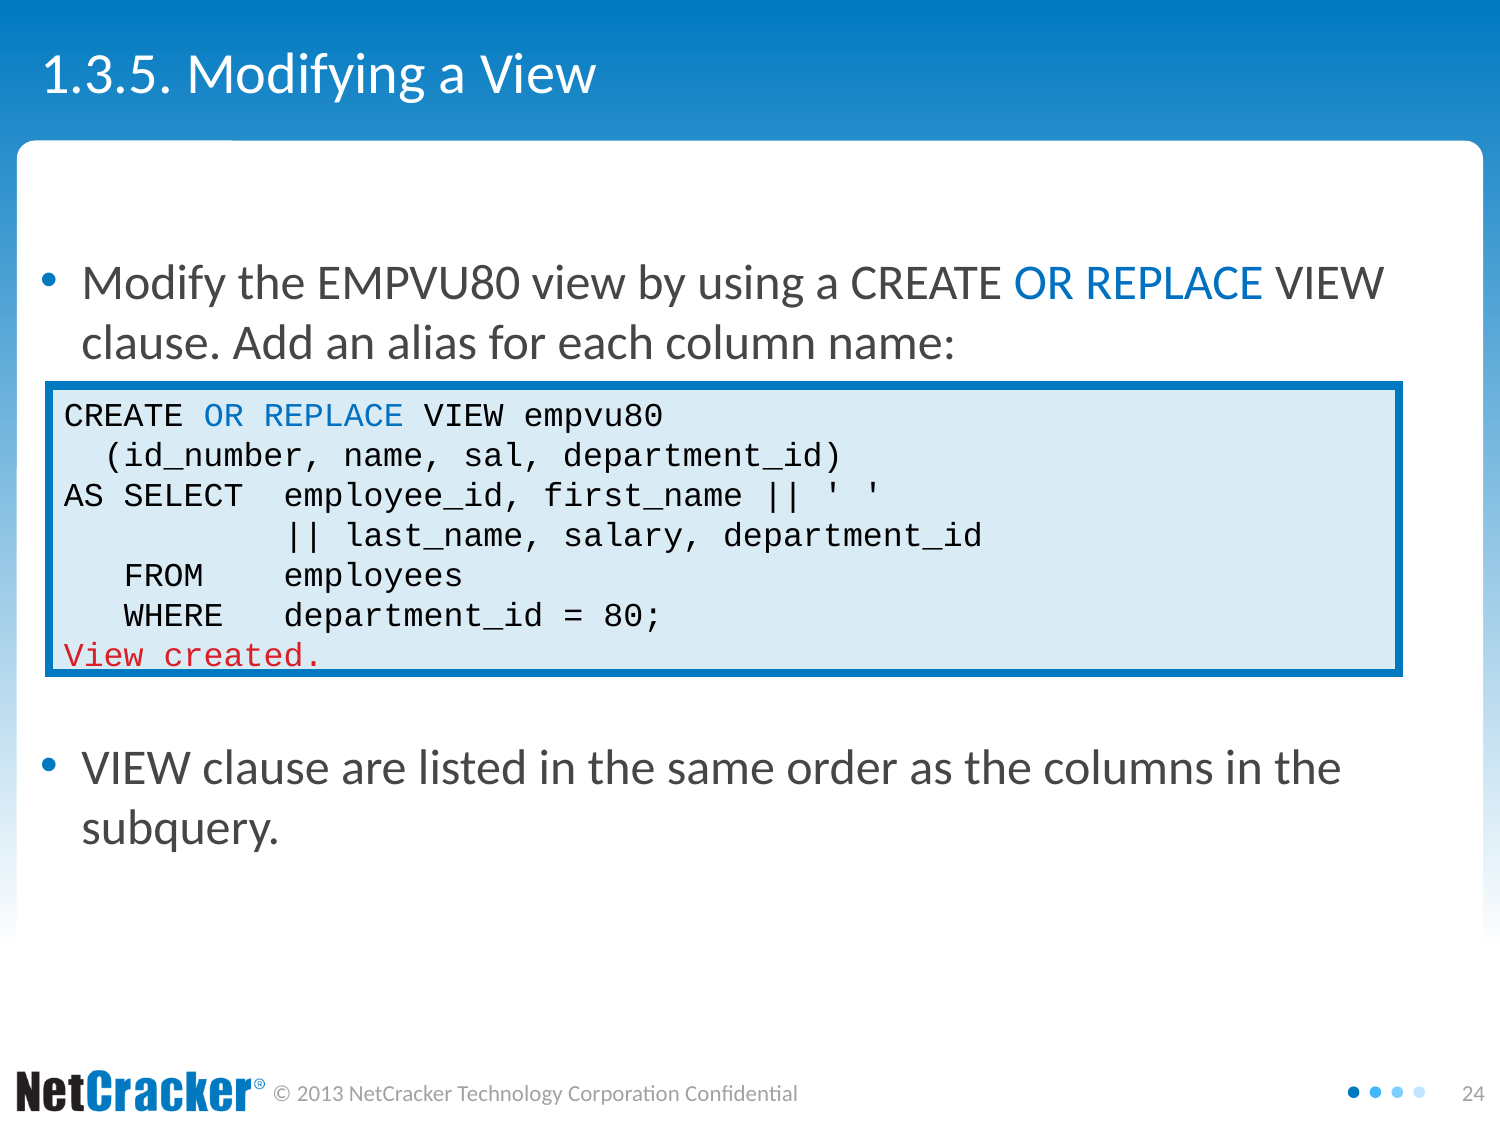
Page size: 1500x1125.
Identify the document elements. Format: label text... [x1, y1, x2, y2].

title 1.3.5. Modifying a View [16, 0, 1483, 141]
text_box CREATE OR REPLACE VIEW empvu80 (id_number, name, sal, department_id) AS SELECT employee_id, first_name || ' ' || last_name, salary, department_id FROM employees WHERE department_id = 80; View created. [49, 385, 1400, 673]
picture [5, 1062, 272, 1122]
list Modify the EMPVU80 view by using a CREATE OR REPLACE VIEW clause. Add an alias for each column name: VIEW clause are listed in the same order as the columns in the subquery. [16, 140, 1482, 1043]
